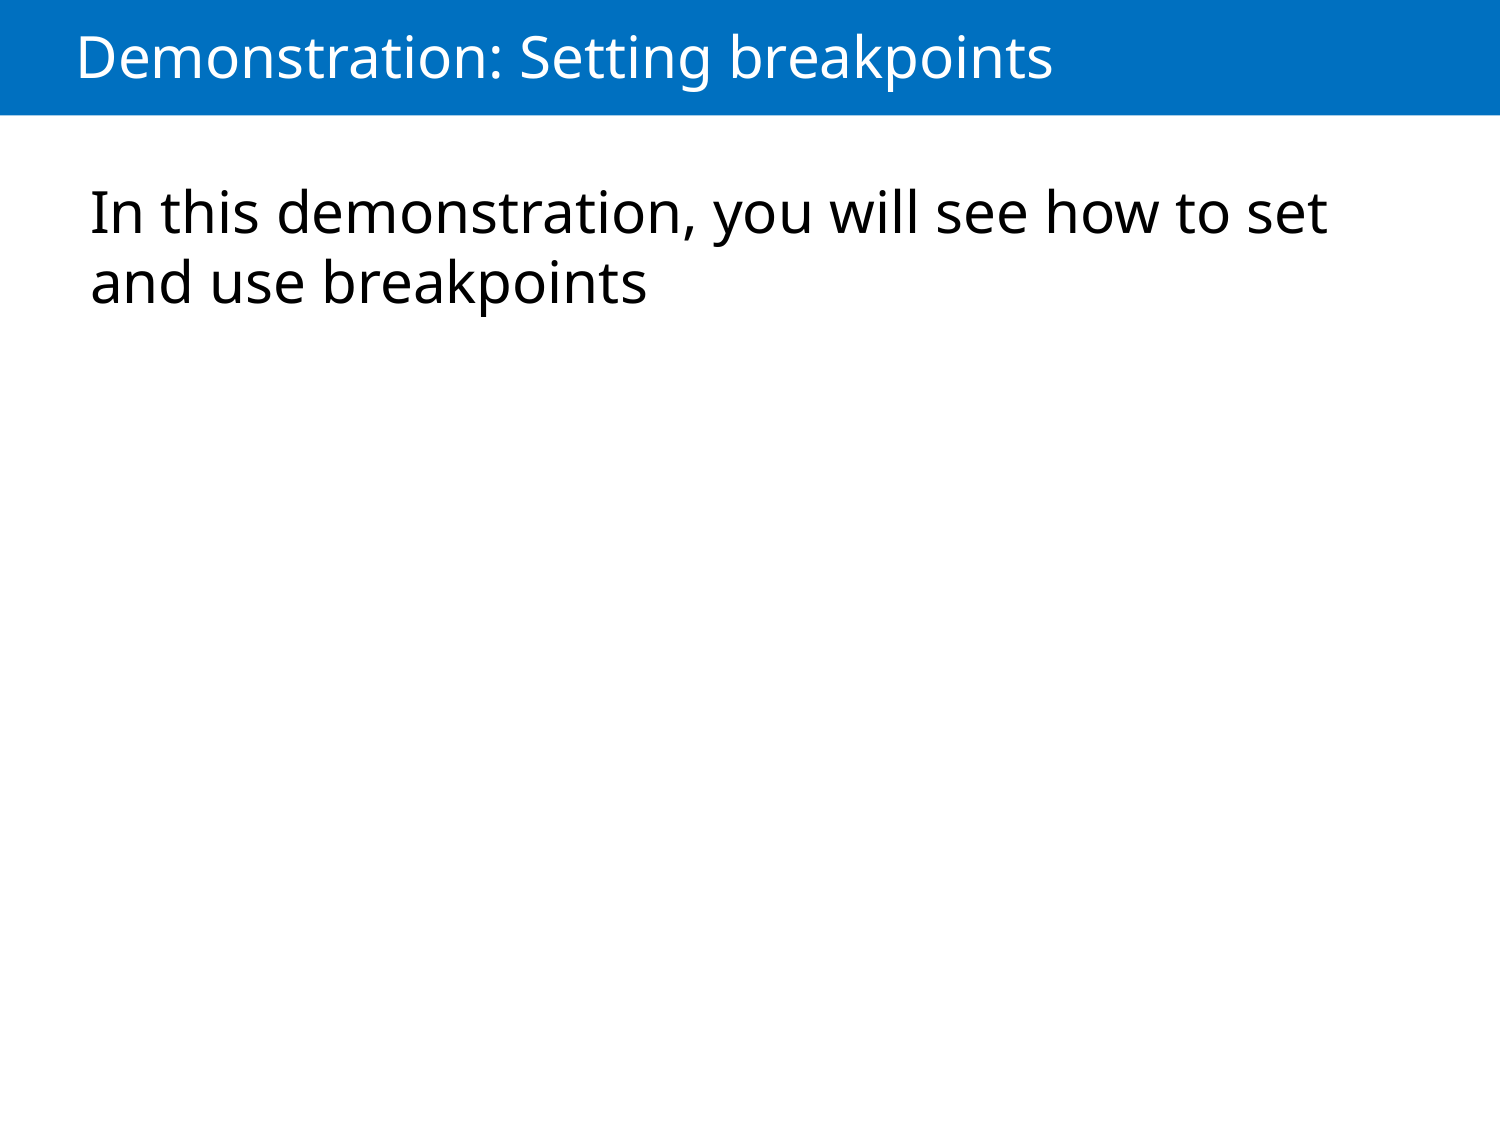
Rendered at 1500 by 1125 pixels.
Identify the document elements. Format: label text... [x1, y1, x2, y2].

title Demonstration: Setting breakpoints [75, 0, 1351, 122]
text_box In this demonstration, you will see how to set and use breakpoints [75, 167, 1408, 1012]
